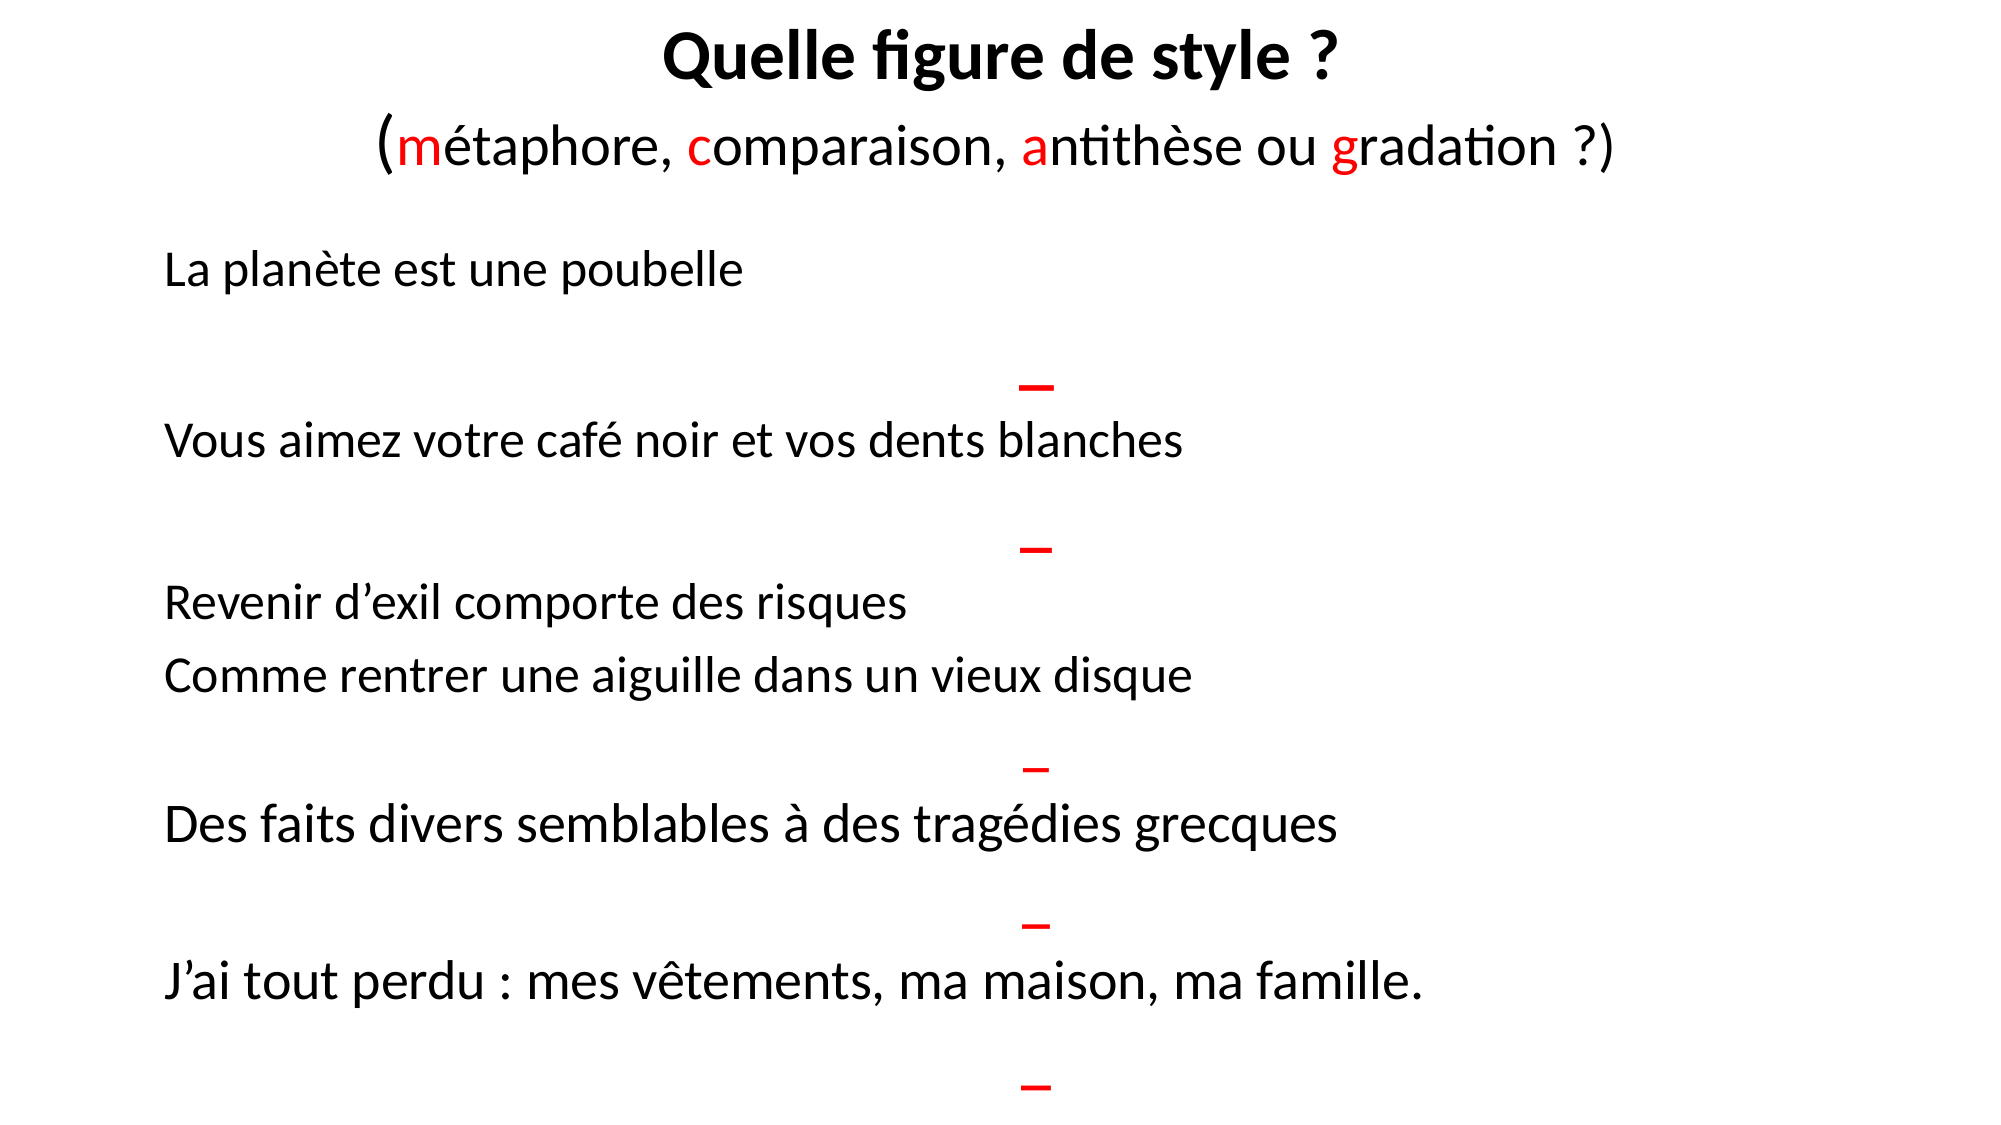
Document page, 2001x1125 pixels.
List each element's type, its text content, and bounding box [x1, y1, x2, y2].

title Quelle figure de style ? (métaphore, comparaison, antithèse ou gradation ?) [102, 0, 1903, 188]
text_box La planète est une poubelle _ Vous aimez votre café noir et vos dents blanches _ Revenir d’exil comporte des risques Comme rentrer une aiguille dans un vieux disque _ Des faits divers semblables à des tragédies grecques _ J’ai tout perdu : mes vêtements, ma maison, ma famille. _ [149, 227, 1924, 1106]
